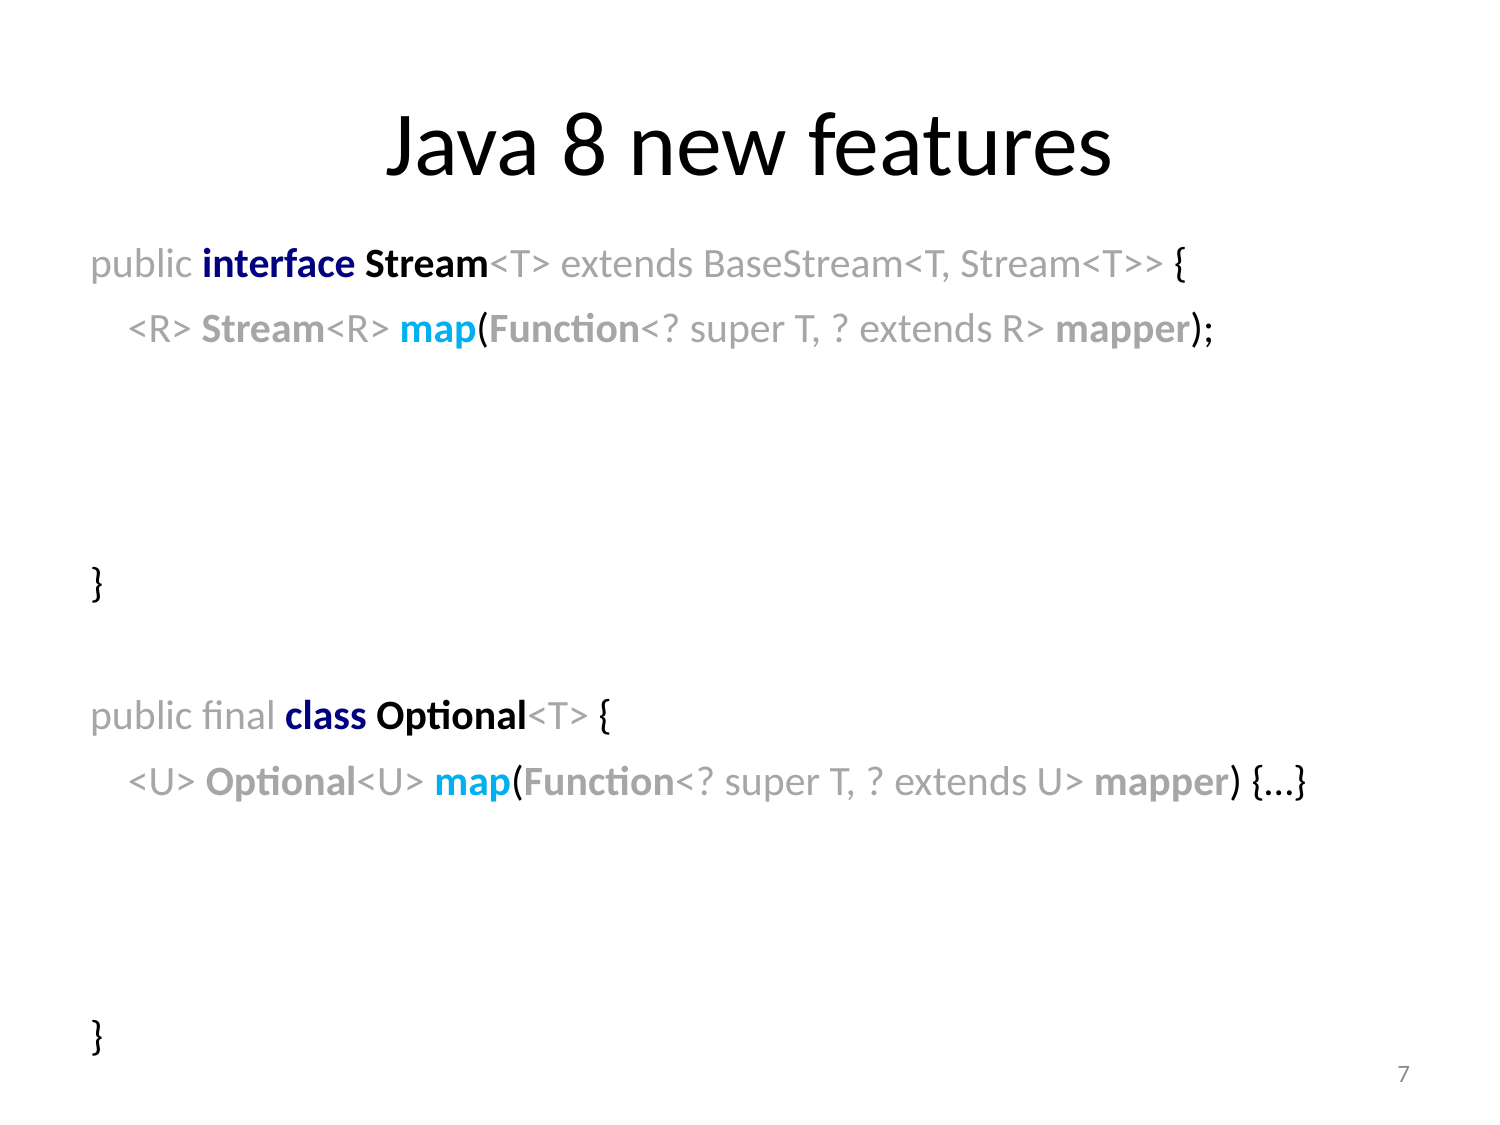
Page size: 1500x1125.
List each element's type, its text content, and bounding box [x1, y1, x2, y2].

title Java 8 new features [75, 45, 1425, 220]
list public interface Stream<T> extends BaseStream<T, Stream<T>> { <R> Stream<R> map(Function<? super T, ? extends R> mapper); } public final class Optional<T> { <U> Optional<U> map(Function<? super T, ? extends U> mapper) {…} } [75, 220, 1459, 1106]
slide_number 7 [1074, 1042, 1425, 1103]
